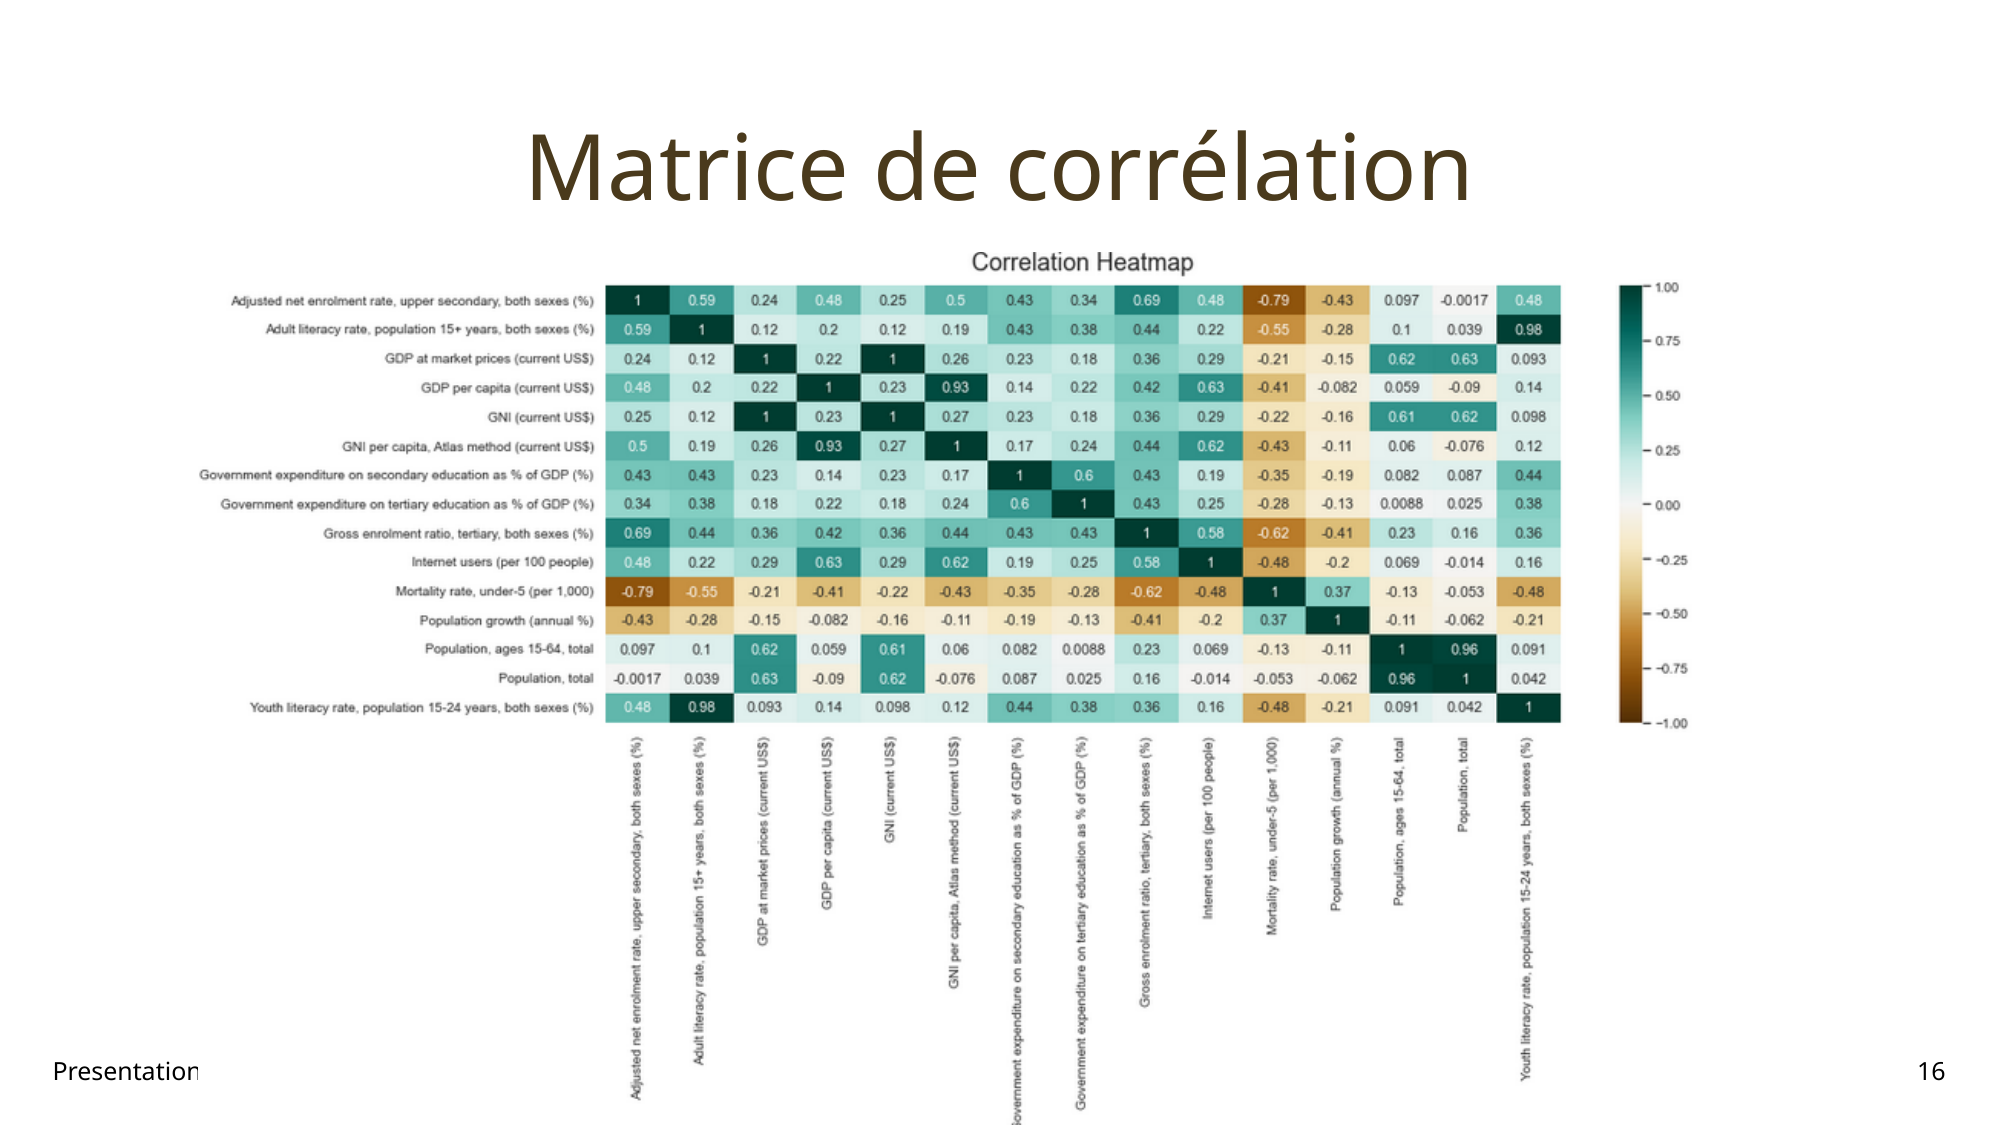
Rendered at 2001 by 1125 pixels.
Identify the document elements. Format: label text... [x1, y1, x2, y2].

slide_number 16 [1705, 1042, 1961, 1103]
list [198, 252, 1705, 1125]
title Matrice de corrélation [137, 62, 1863, 280]
footer Presentation title [37, 1042, 198, 1103]
